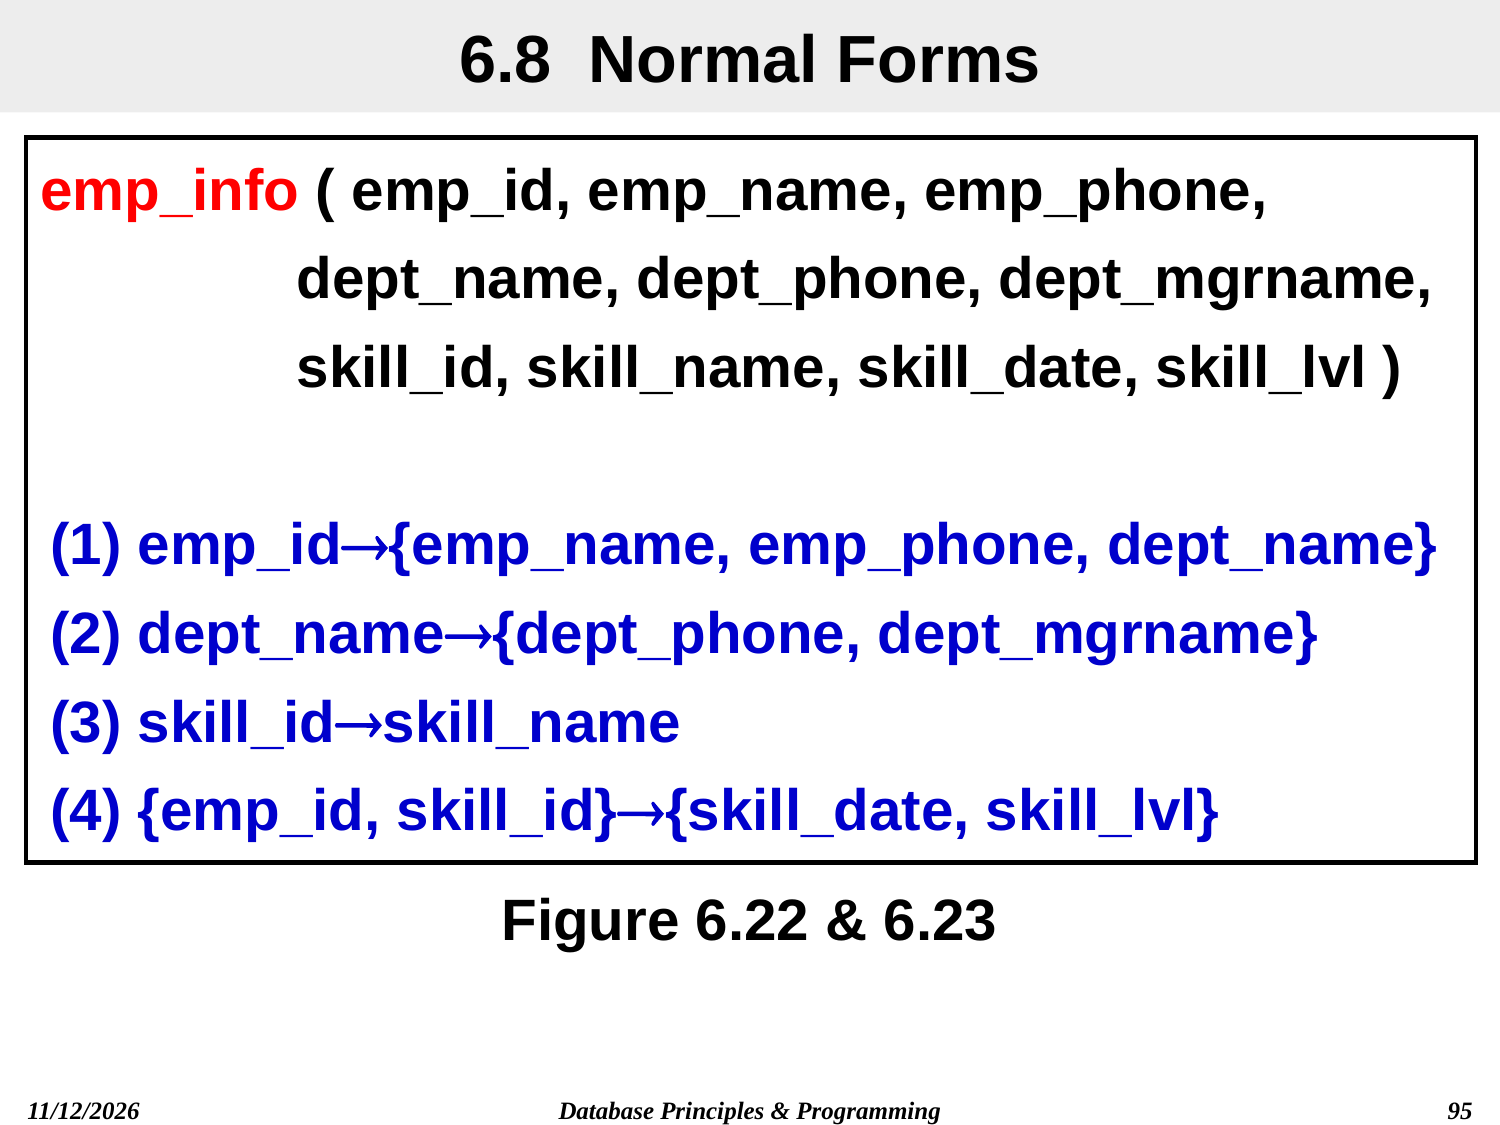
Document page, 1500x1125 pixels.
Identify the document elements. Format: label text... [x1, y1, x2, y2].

list emp_info ( emp_id, emp_name, emp_phone, dept_name, dept_phone, dept_mgrname, skill_id, skill_name, skill_date, skill_lvl ) (1) emp_id{emp_name, emp_phone, dept_name} (2) dept_name{dept_phone, dept_mgrname} (3) skill_idskill_name (4) {emp_id, skill_id}{skill_date, skill_lvl} [25, 137, 1476, 863]
title 6.8 Normal Forms [0, 0, 1500, 113]
text_box [12, 1087, 325, 1125]
text_box [1174, 1087, 1488, 1125]
text_box Figure 6.22 & 6.23 [37, 875, 1463, 960]
text_box Database Principles & Programming [425, 1087, 1075, 1125]
